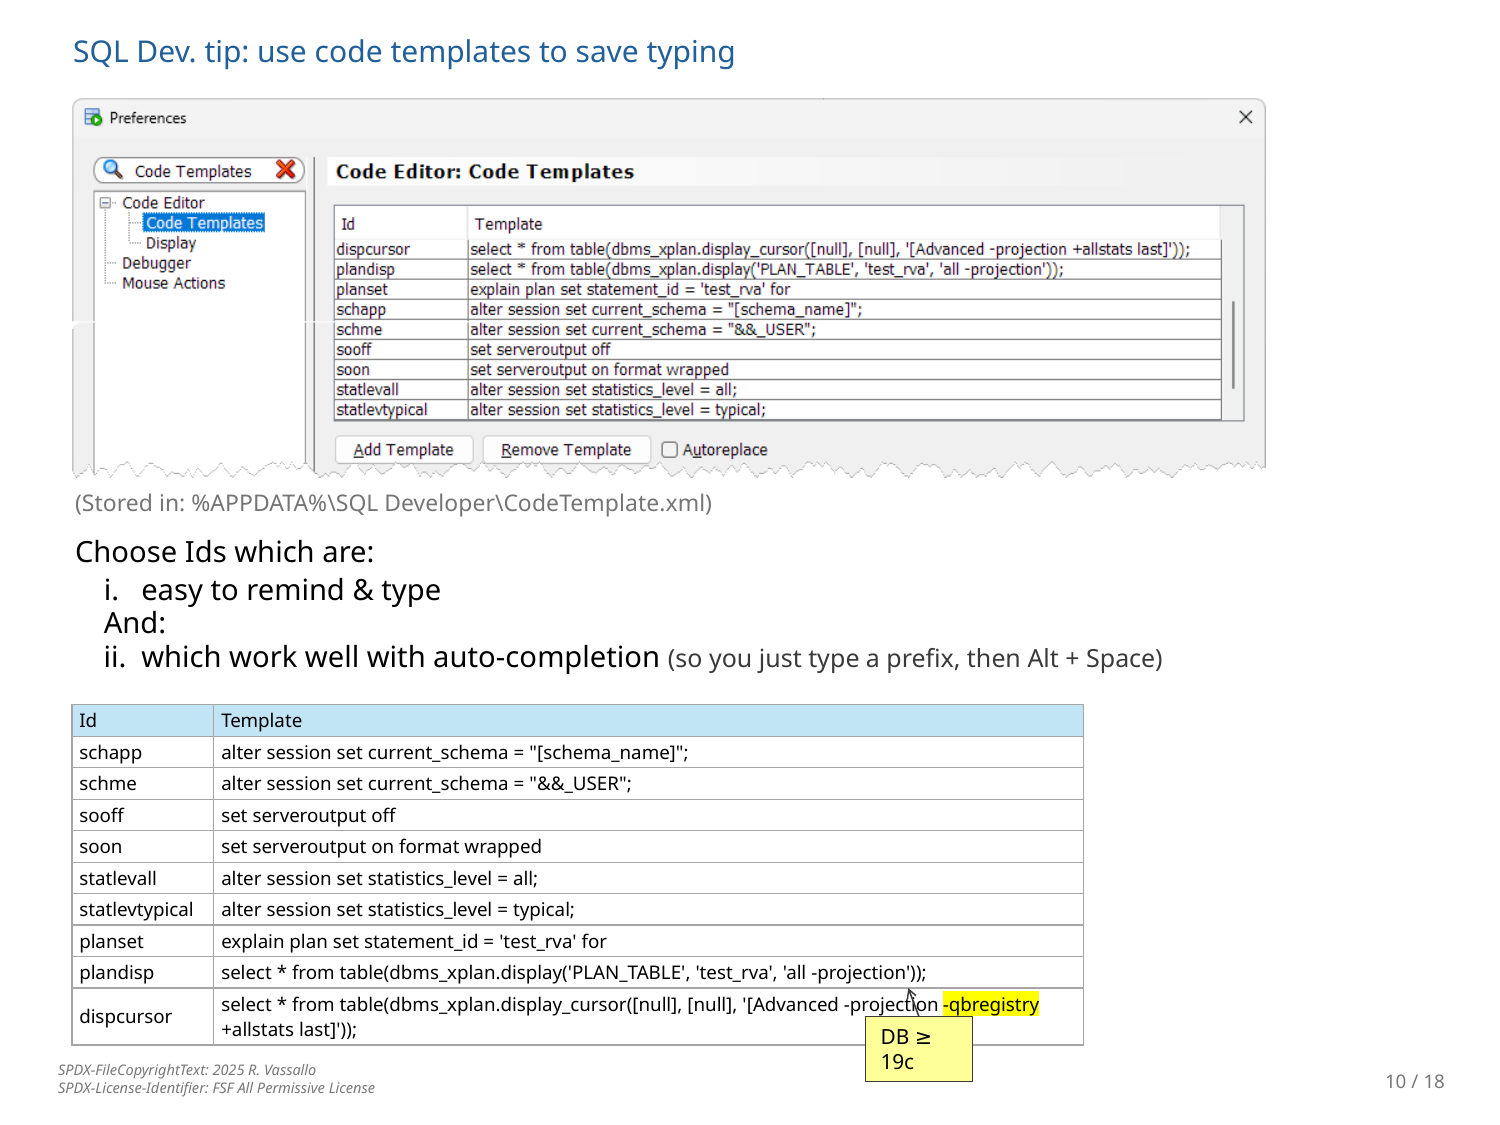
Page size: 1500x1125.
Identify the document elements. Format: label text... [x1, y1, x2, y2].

table_cell plandisp [73, 957, 213, 987]
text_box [907, 987, 920, 1018]
table_cell select * from table(dbms_xplan.display_cursor([null], [null], '[Advanced -projection -qbregistry +allstats last]')); [214, 989, 907, 1044]
text_box DB ≥ 19c [865, 1016, 973, 1082]
table_cell sooff [73, 800, 213, 830]
table_cell statlevall [73, 863, 213, 893]
table_cell alter session set statistics_level = all; [214, 863, 1083, 893]
table_cell schme [73, 768, 213, 799]
list (Stored in: %APPDATA%\SQL Developer\CodeTemplate.xml) Choose Ids which are: easy to remind & type And: which work well with auto-completion (so you just type a prefix, then Alt + Space) [60, 88, 1447, 1037]
slide_number 10 / 18 [1354, 1058, 1445, 1096]
table_cell statlevtypical [73, 894, 213, 924]
footer SPDX-FileCopyrightText: 2025 R. Vassallo SPDX-License-Identifier: FSF All Permissive License [58, 1058, 493, 1097]
table_cell set serveroutput off [214, 800, 1083, 830]
table_cell soon [73, 831, 213, 862]
picture [71, 97, 1266, 479]
table_cell select * from table(dbms_xplan.display('PLAN_TABLE', 'test_rva', 'all -projection')); [214, 957, 1083, 987]
table_header Template [214, 705, 1083, 736]
table_cell alter session set statistics_level = typical; [214, 894, 1083, 924]
table_cell set serveroutput on format wrapped [214, 831, 1083, 862]
table_cell explain plan set statement_id = 'test_rva' for [214, 926, 1083, 956]
text_box SQL Dev. tip: use code templates to save typing [58, 29, 1445, 77]
table_cell select * from table(dbms_xplan.display_cursor([null], [null], '[Advanced -projection -qbregistry +allstats last]')); [920, 989, 1083, 1044]
table_cell alter session set current_schema = "[schema_name]"; [214, 737, 1083, 767]
table_cell schapp [73, 737, 213, 767]
table_cell dispcursor [73, 989, 213, 1044]
table_cell alter session set current_schema = "&&_USER"; [214, 768, 1083, 799]
table_header Id [73, 705, 213, 736]
table_cell planset [73, 926, 213, 956]
